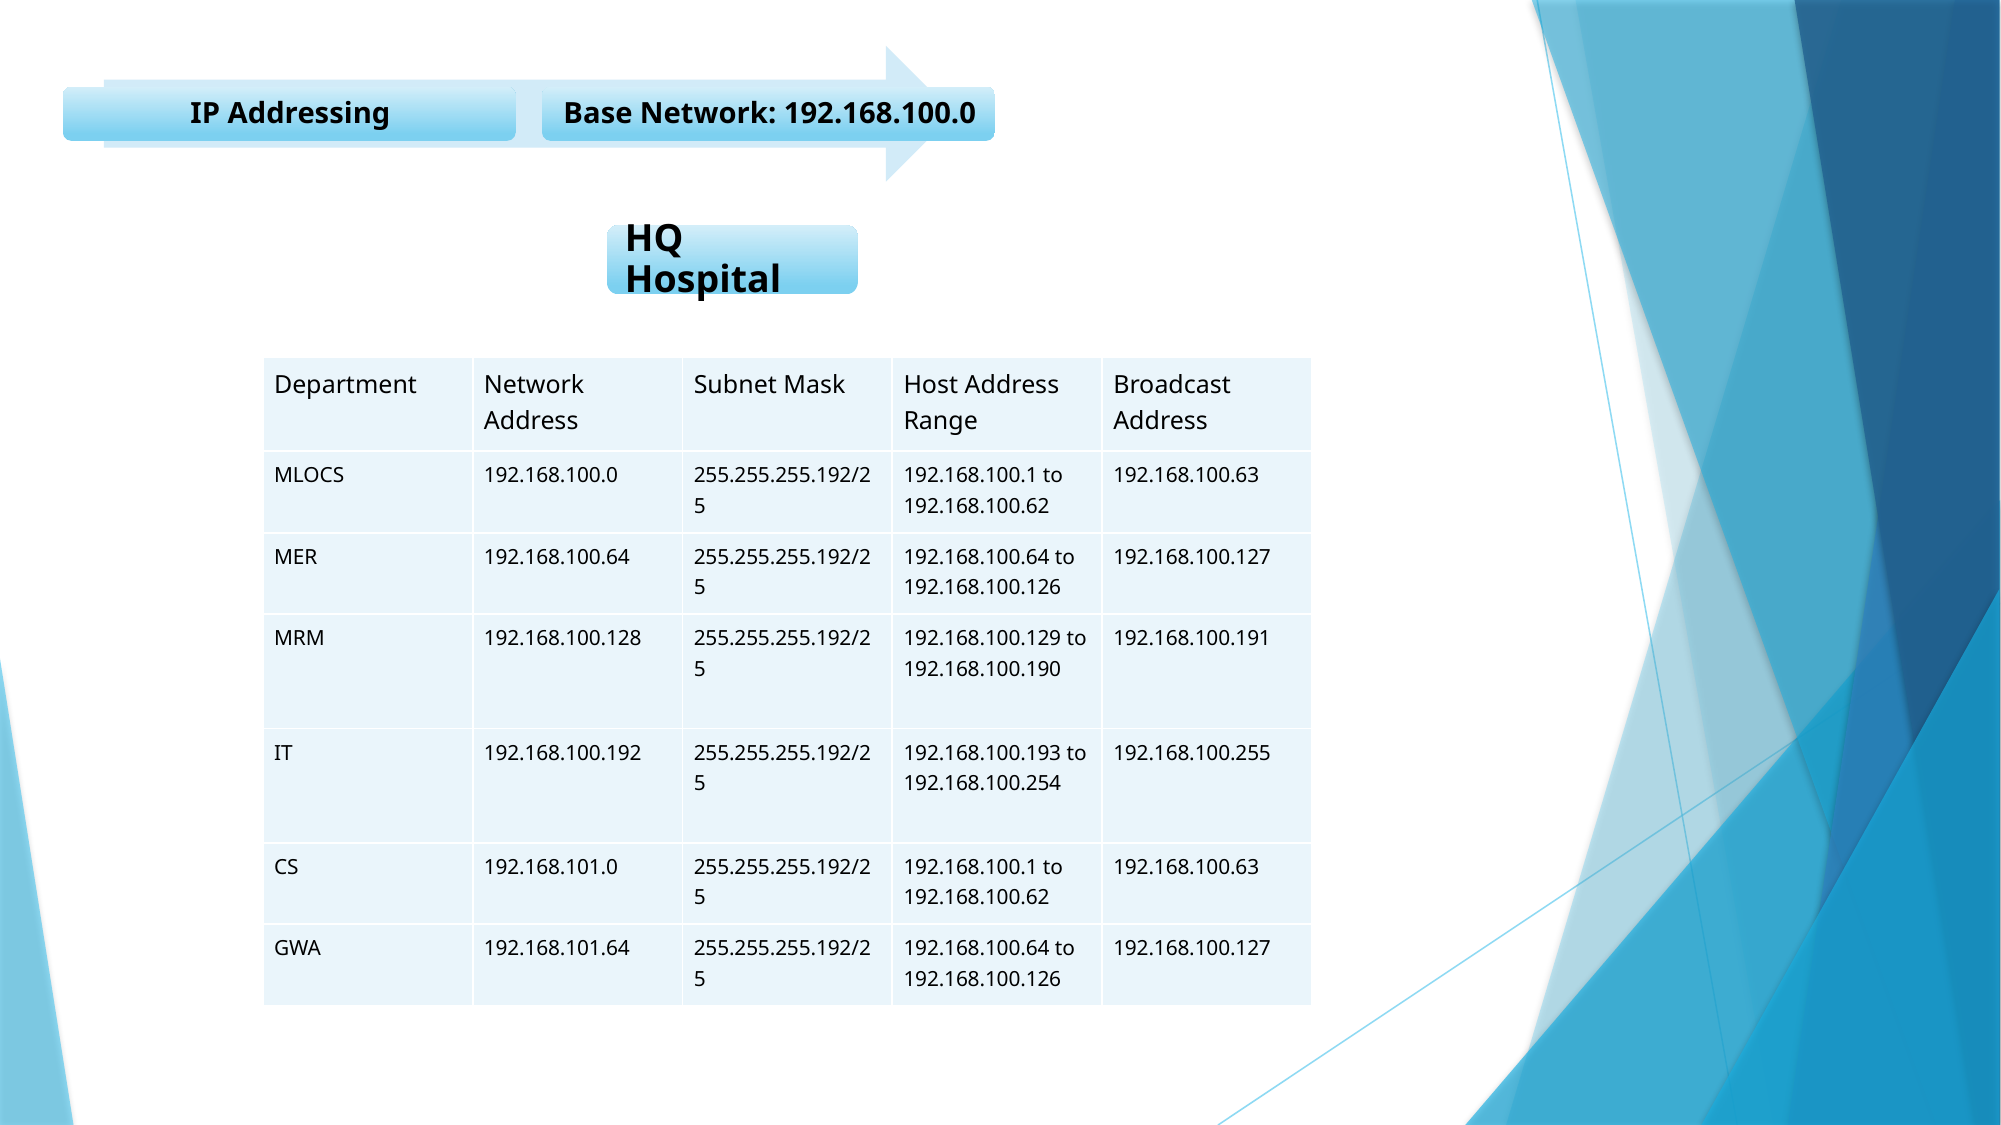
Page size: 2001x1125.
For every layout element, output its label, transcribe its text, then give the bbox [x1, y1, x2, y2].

table_cell MRM [264, 615, 472, 728]
table_header Network Address [474, 358, 682, 450]
table_header Department [264, 358, 472, 450]
table_cell 192.168.100.191 [1103, 615, 1311, 728]
table_cell 255.255.255.192/25 [683, 615, 891, 728]
table_cell 192.168.100.64 to 192.168.100.126 [893, 534, 1101, 613]
table_cell 192.168.100.128 [474, 615, 682, 728]
table_cell 192.168.100.255 [1103, 729, 1311, 842]
table_cell CS [264, 844, 472, 923]
table_cell 192.168.100.63 [1103, 844, 1311, 923]
table_cell 192.168.101.64 [474, 925, 682, 1005]
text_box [606, 224, 859, 301]
table_cell 192.168.100.1 to 192.168.100.62 [893, 844, 1101, 923]
table_cell 255.255.255.192/25 [683, 452, 891, 532]
table_cell 192.168.100.64 [474, 534, 682, 613]
table_cell 192.168.100.63 [1103, 452, 1311, 532]
table_cell 255.255.255.192/25 [683, 844, 891, 923]
table_cell 192.168.100.64 to 192.168.100.126 [893, 925, 1101, 1005]
table_cell 192.168.100.192 [474, 729, 682, 842]
table_cell 255.255.255.192/25 [683, 534, 891, 613]
table_cell 255.255.255.192/25 [683, 925, 891, 1005]
table_cell 192.168.100.1 to 192.168.100.62 [893, 452, 1101, 532]
table_cell MER [264, 534, 472, 613]
table_cell 192.168.100.193 to 192.168.100.254 [893, 729, 1101, 842]
table_cell IT [264, 729, 472, 842]
table_cell 192.168.100.127 [1103, 534, 1311, 613]
table_header Broadcast Address [1103, 358, 1311, 450]
table_cell GWA [264, 925, 472, 1005]
table_cell 192.168.100.129 to 192.168.100.190 [893, 615, 1101, 728]
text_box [28, 45, 1030, 183]
table_cell 192.168.101.0 [474, 844, 682, 923]
table_header Subnet Mask [683, 358, 891, 450]
table_cell 192.168.100.127 [1103, 925, 1311, 1005]
table_header Host Address Range [893, 358, 1101, 450]
table_cell MLOCS [264, 452, 472, 532]
table_cell 192.168.100.0 [474, 452, 682, 532]
table_cell 255.255.255.192/25 [683, 729, 891, 842]
